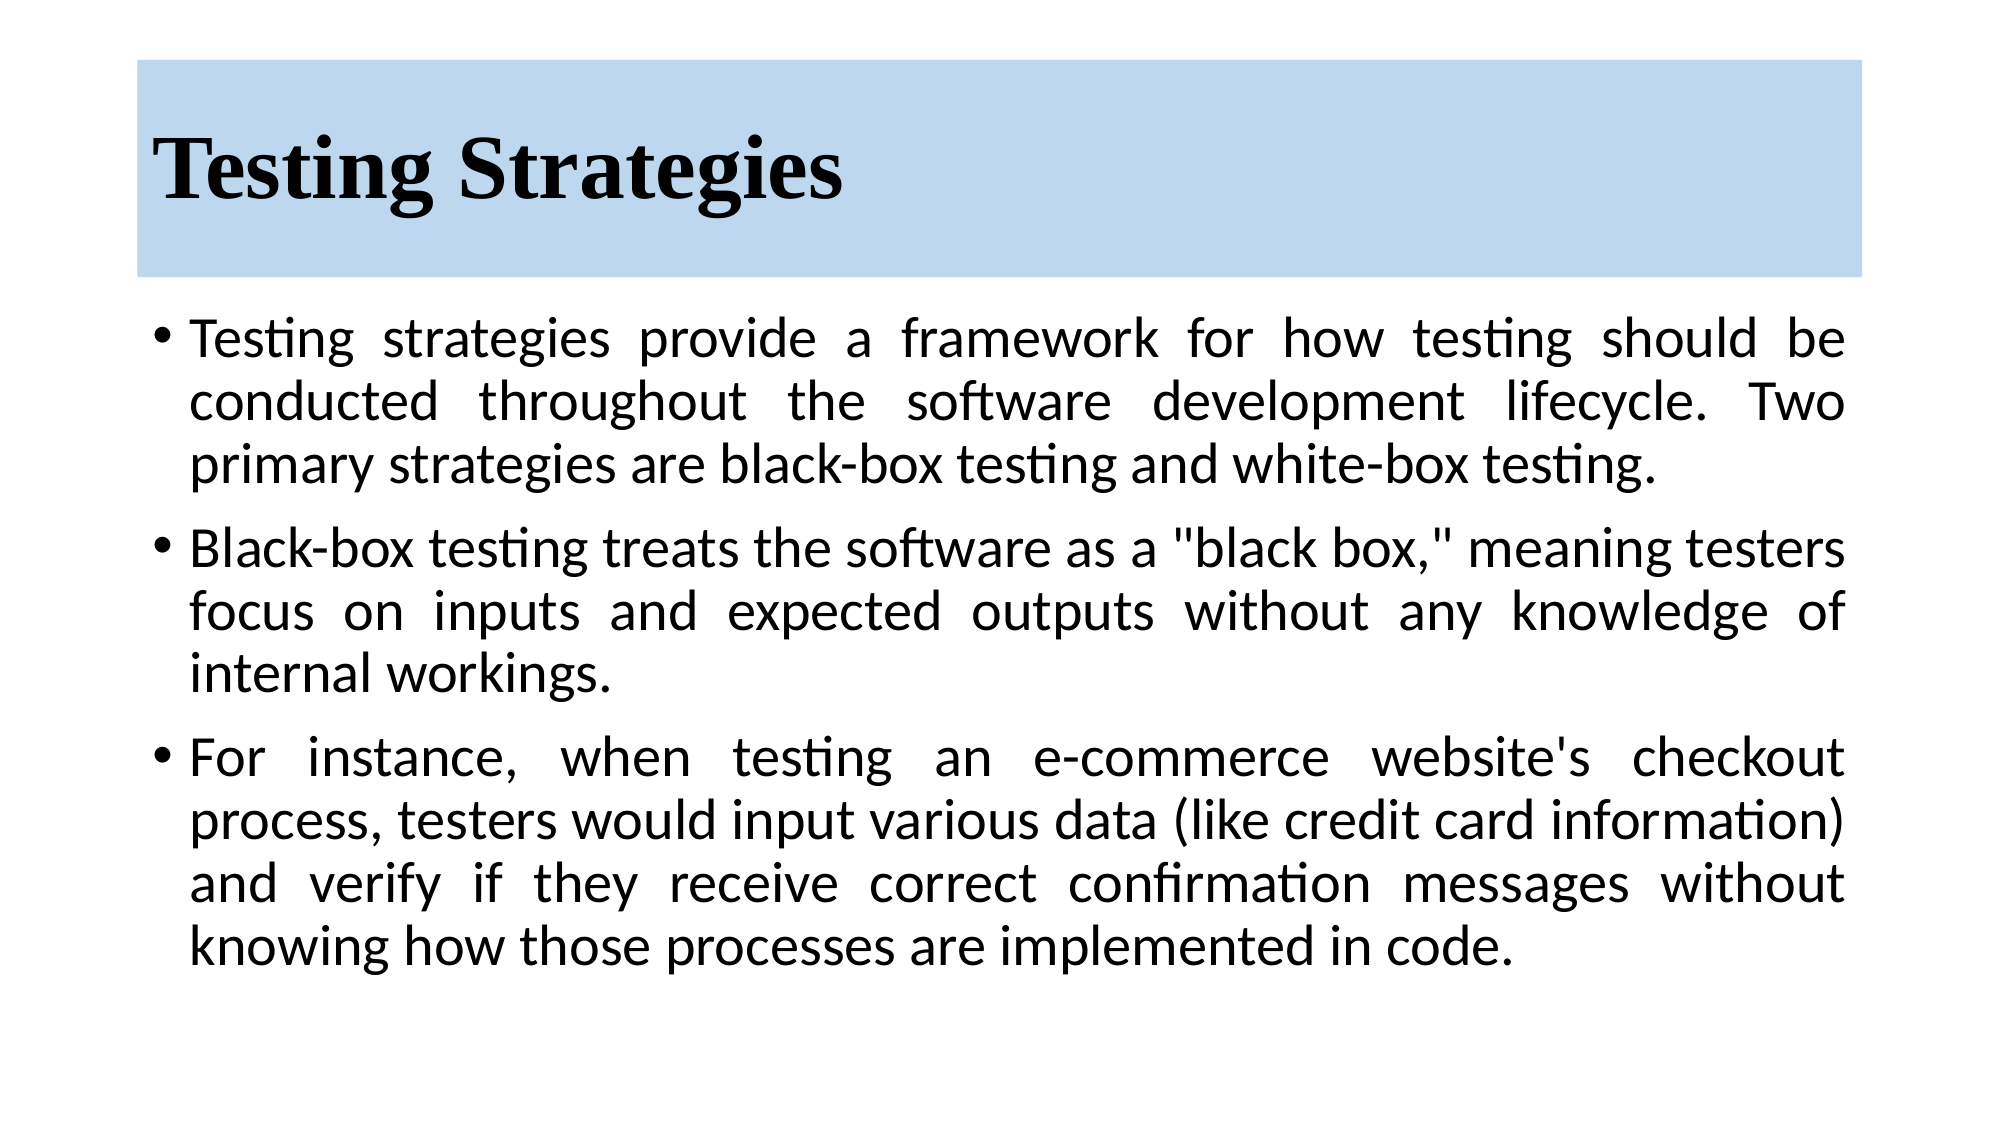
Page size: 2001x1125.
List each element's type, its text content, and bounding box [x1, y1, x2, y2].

list Testing strategies provide a framework for how testing should be conducted throughout the software development lifecycle. Two primary strategies are black-box testing and white-box testing. Black-box testing treats the software as a "black box," meaning testers focus on inputs and expected outputs without any knowledge of internal workings. For instance, when testing an e-commerce website's checkout process, testers would input various data (like credit card information) and verify if they receive correct confirmation messages without knowing how those processes are implemented in code. [137, 299, 1863, 1014]
title Testing Strategies [137, 59, 1863, 278]
